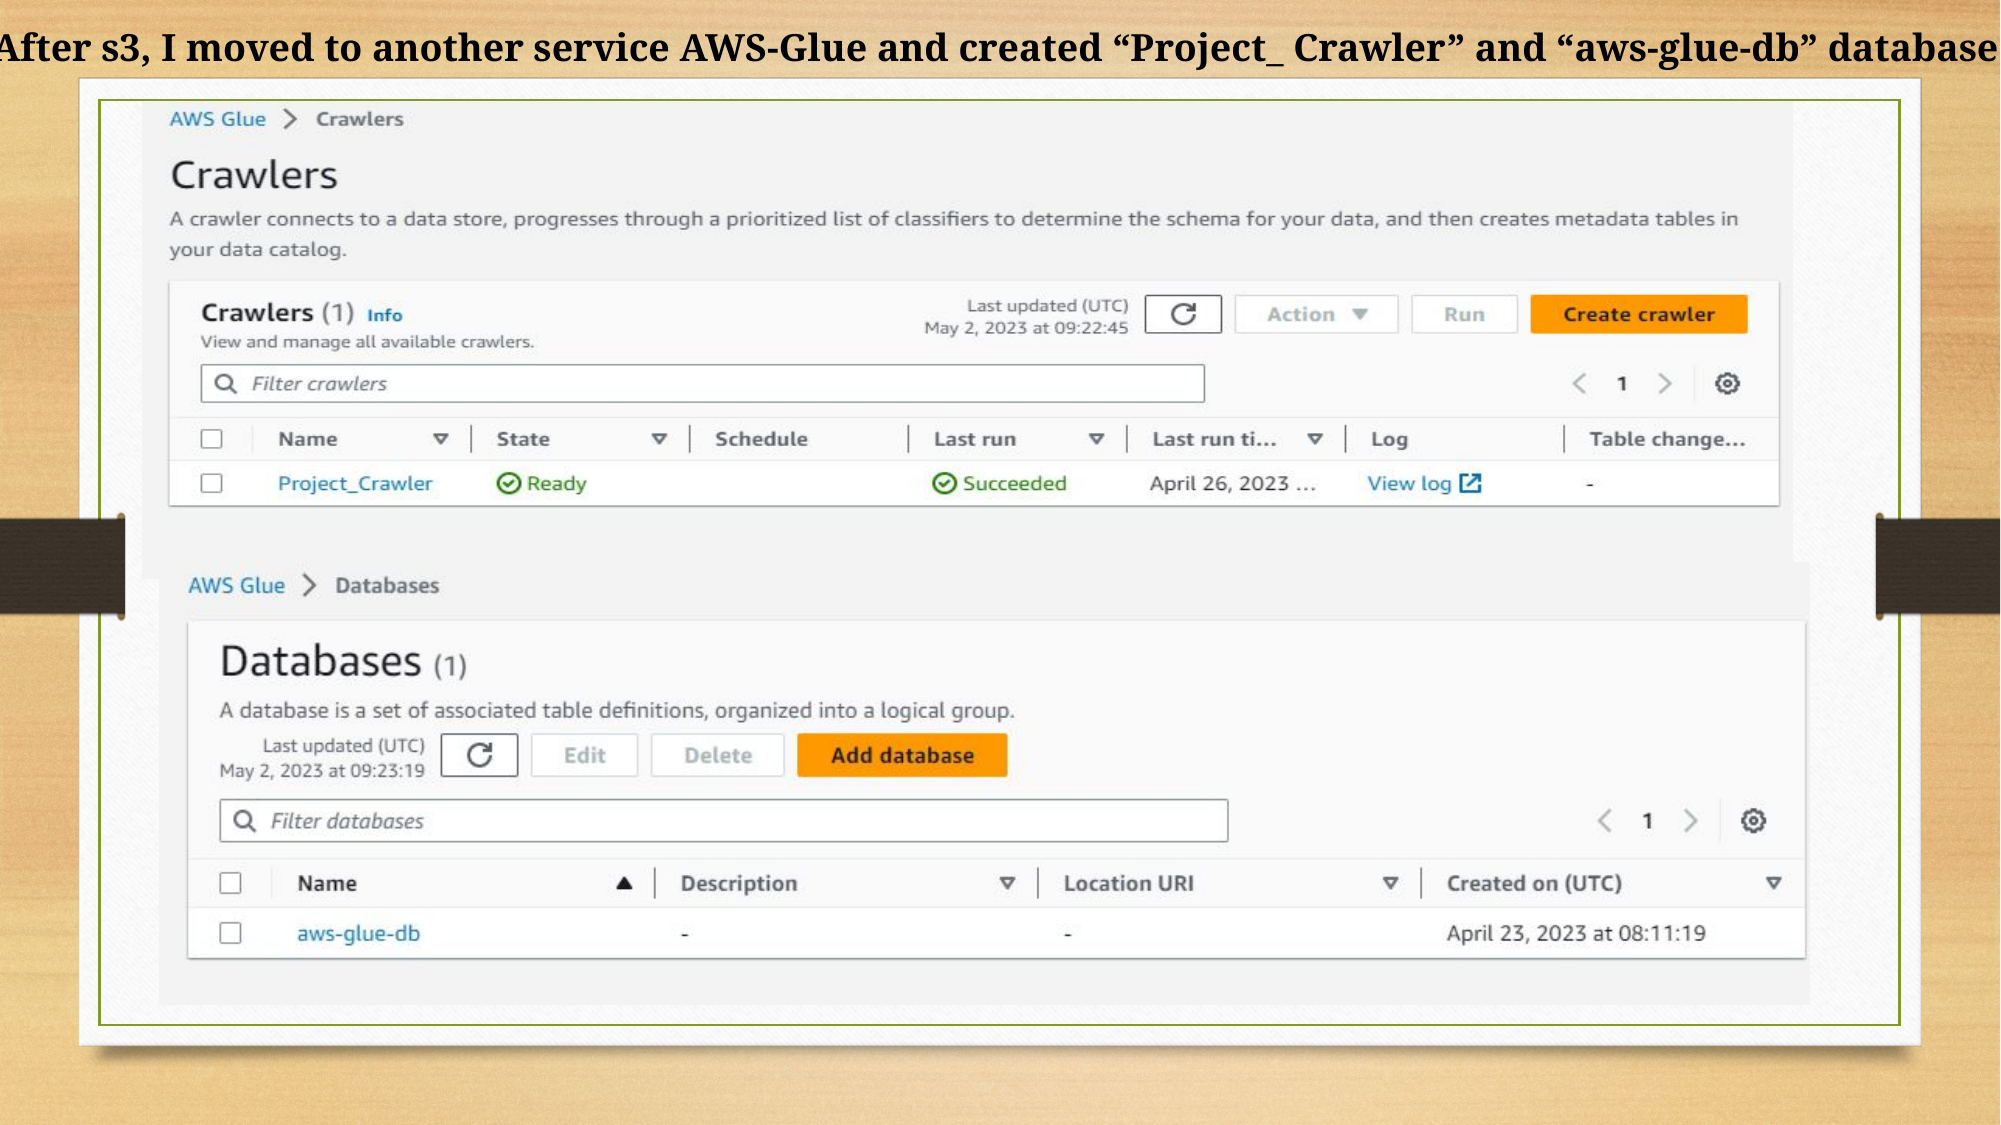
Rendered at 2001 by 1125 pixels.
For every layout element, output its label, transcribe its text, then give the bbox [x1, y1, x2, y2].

picture [0, 0, 2001, 1125]
text_box After s3, I moved to another service AWS-Glue and created “Project_ Crawler” and “aws-glue-db” database. [0, 16, 2000, 77]
